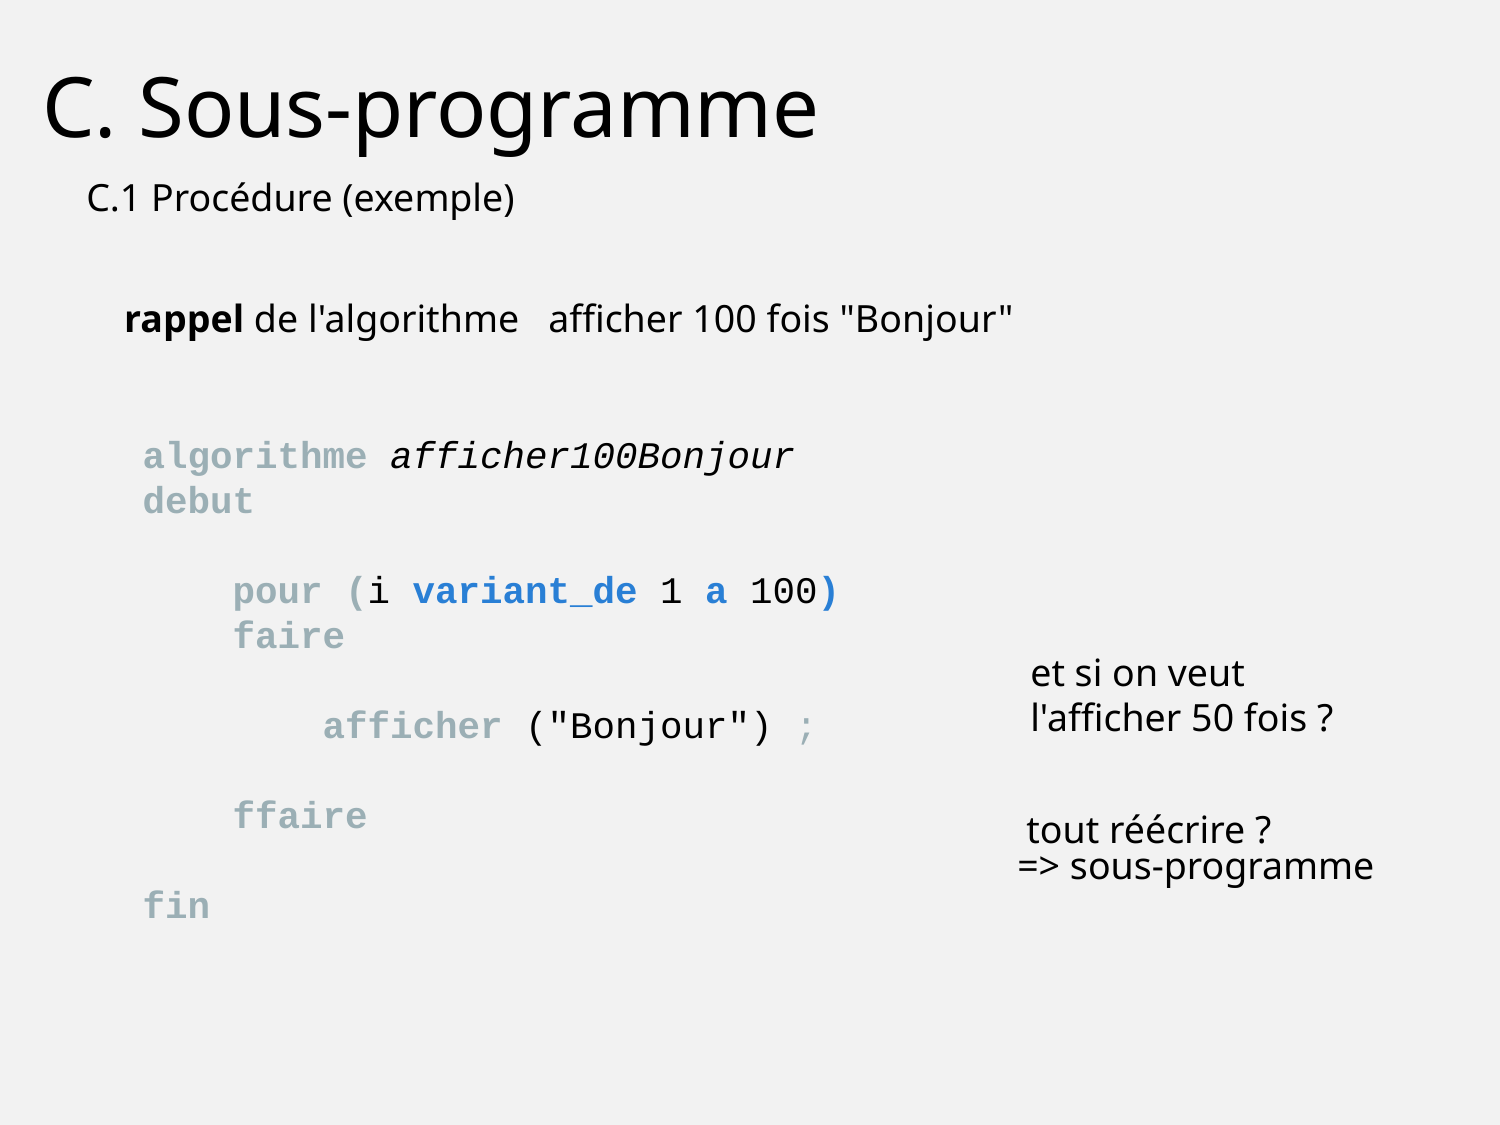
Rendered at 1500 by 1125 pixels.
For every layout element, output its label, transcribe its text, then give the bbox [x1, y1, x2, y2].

text_box et si on veut l'afficher 50 fois ? [1015, 641, 1349, 747]
text_box algorithme afficher100Bonjour debut pour (i variant_de 1 a 100) faire afficher ("Bonjour") ; ffaire fin [127, 424, 856, 934]
text_box afficher 100 fois "Bonjour" [535, 287, 1029, 348]
text_box C.1 Procédure (exemple) [71, 198, 684, 227]
text_box tout réécrire ? [1011, 799, 1287, 834]
text_box => sous-programme [1002, 834, 1390, 895]
text_box C. Sous-programme [27, 47, 1500, 198]
text_box rappel de l'algorithme [109, 287, 535, 348]
